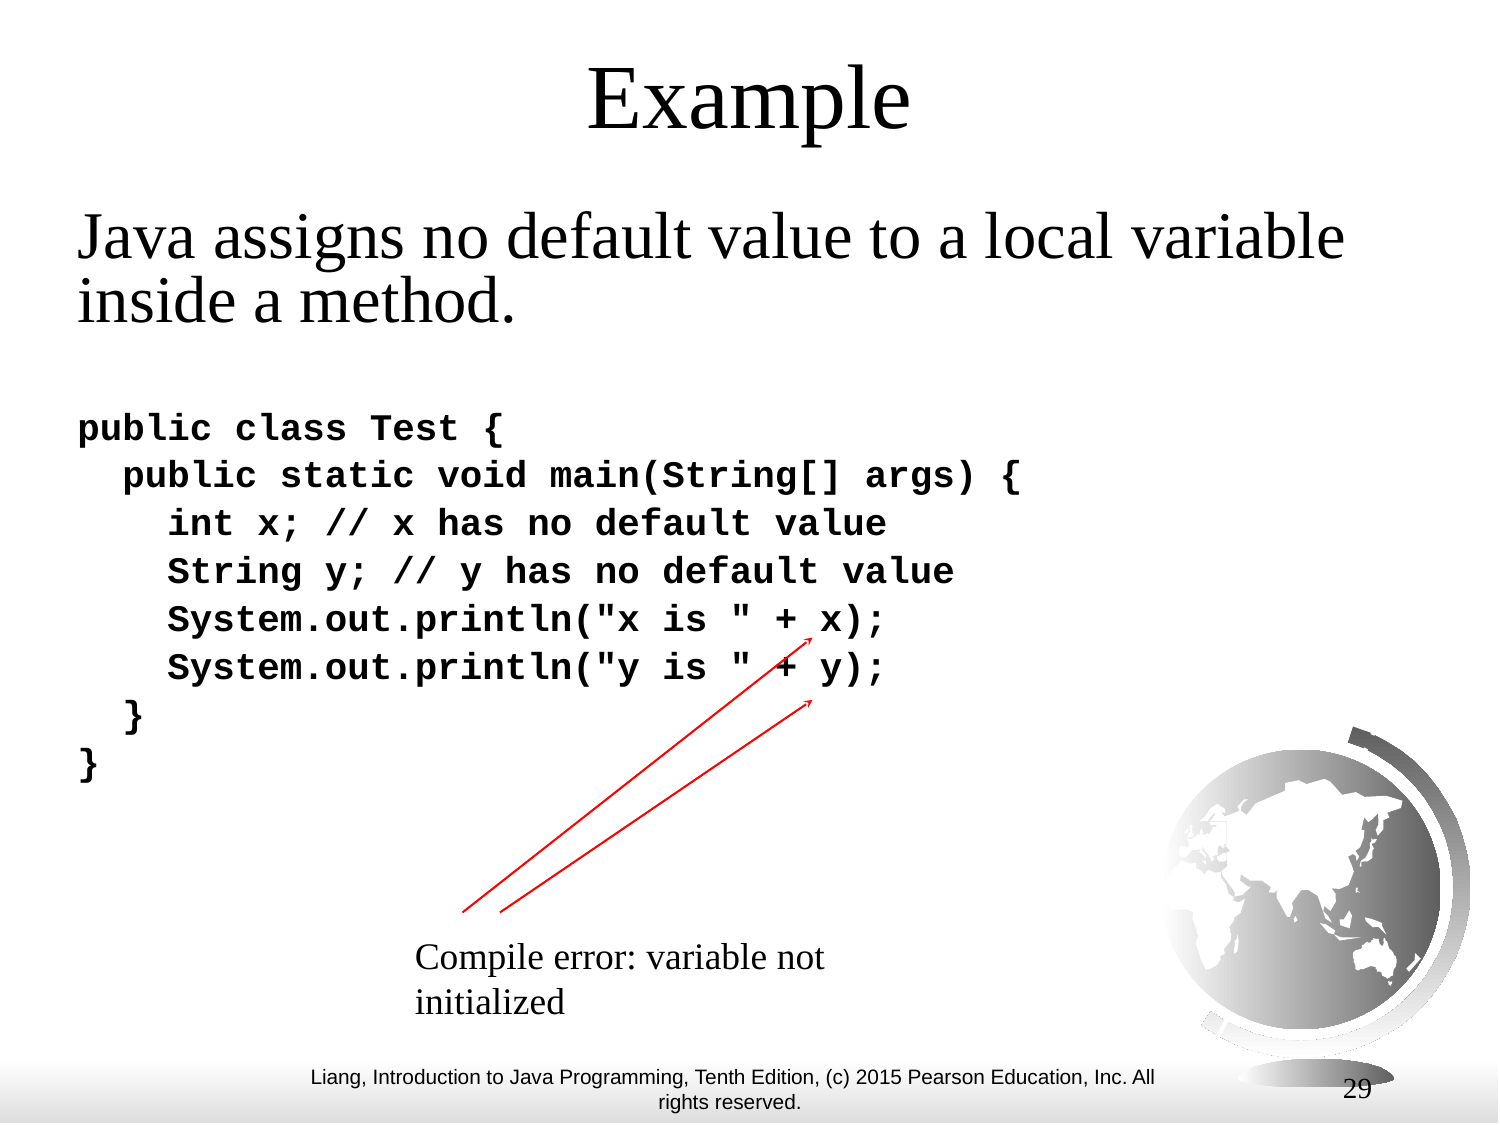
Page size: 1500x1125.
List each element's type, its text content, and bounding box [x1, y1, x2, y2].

title Example [112, 37, 1388, 147]
text_box [803, 637, 813, 646]
text_box [803, 699, 813, 709]
text_box Compile error: variable not initialized [399, 924, 963, 1030]
text_box Java assigns no default value to a local variable inside a method. [62, 200, 1475, 313]
slide_number 29 [1074, 1049, 1388, 1125]
list public class Test { public static void main(String[] args) { int x; // x has no default value String y; // y has no default value System.out.println("x is " + x); System.out.println("y is " + y); } } [62, 399, 1475, 838]
